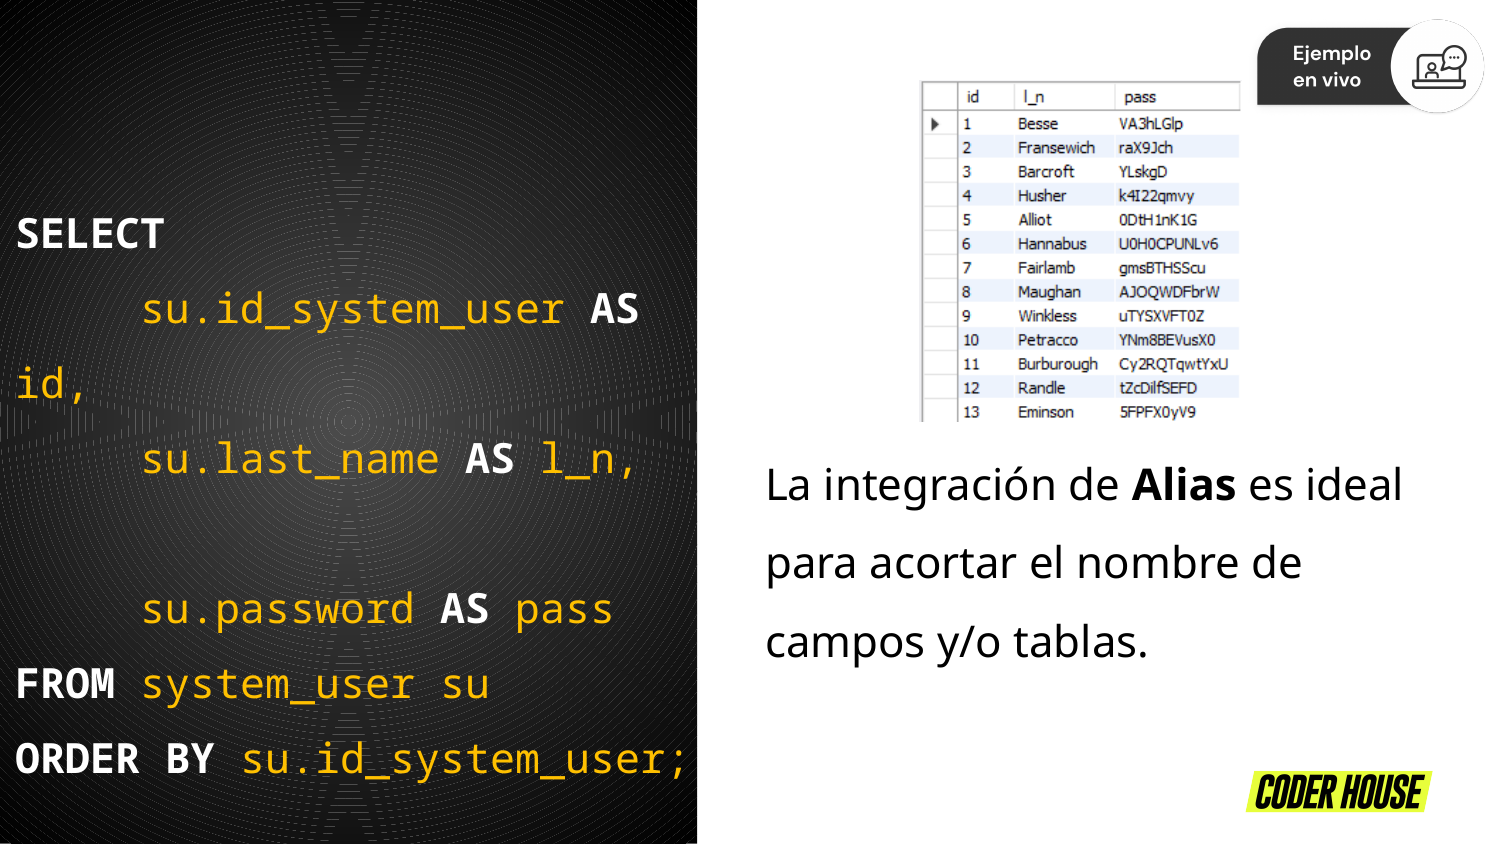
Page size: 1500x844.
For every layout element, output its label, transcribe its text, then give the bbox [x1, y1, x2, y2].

picture [1241, 764, 1437, 819]
text_box La integración de Alias es ideal para acortar el nombre de campos y/o tablas. [749, 391, 1436, 705]
picture [919, 13, 1500, 423]
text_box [0, 0, 714, 844]
